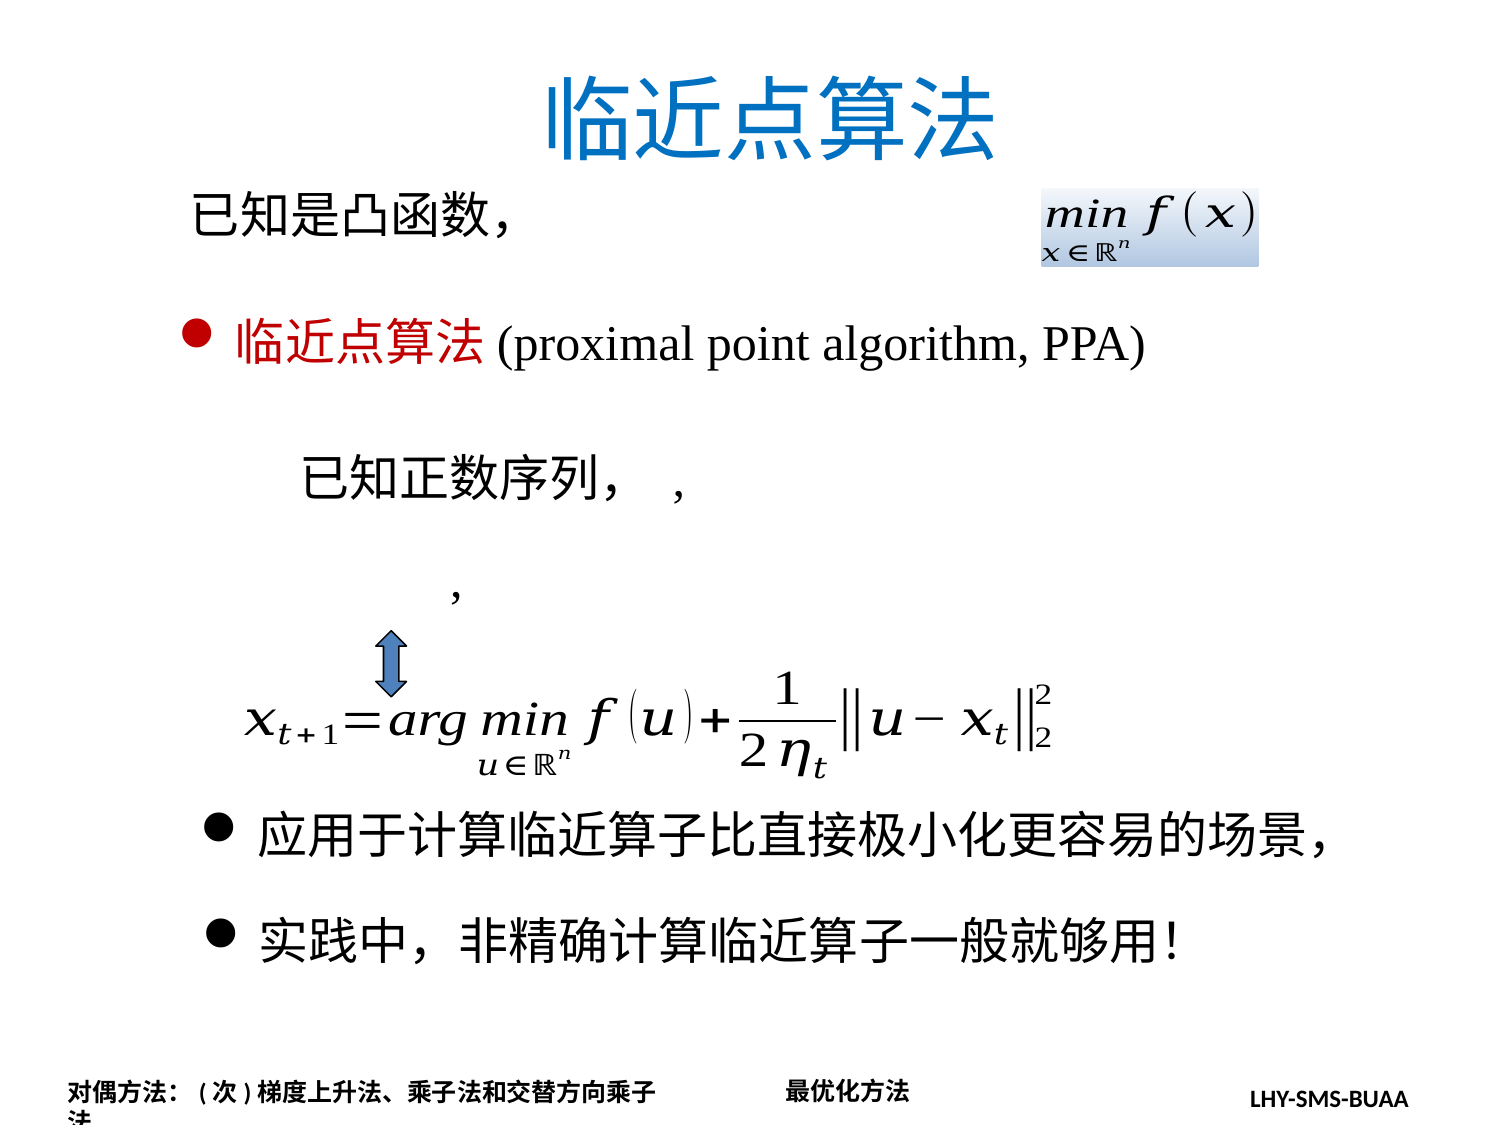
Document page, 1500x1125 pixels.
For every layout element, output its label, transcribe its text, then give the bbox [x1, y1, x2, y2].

text_box 实践中，非精确计算临近算子一般就够用！ [187, 902, 1354, 978]
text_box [240, 630, 1055, 786]
text_box 临近点算法 [79, 54, 1462, 179]
text_box 临近点算法(proximal point algorithm, PPA) [163, 302, 1441, 378]
